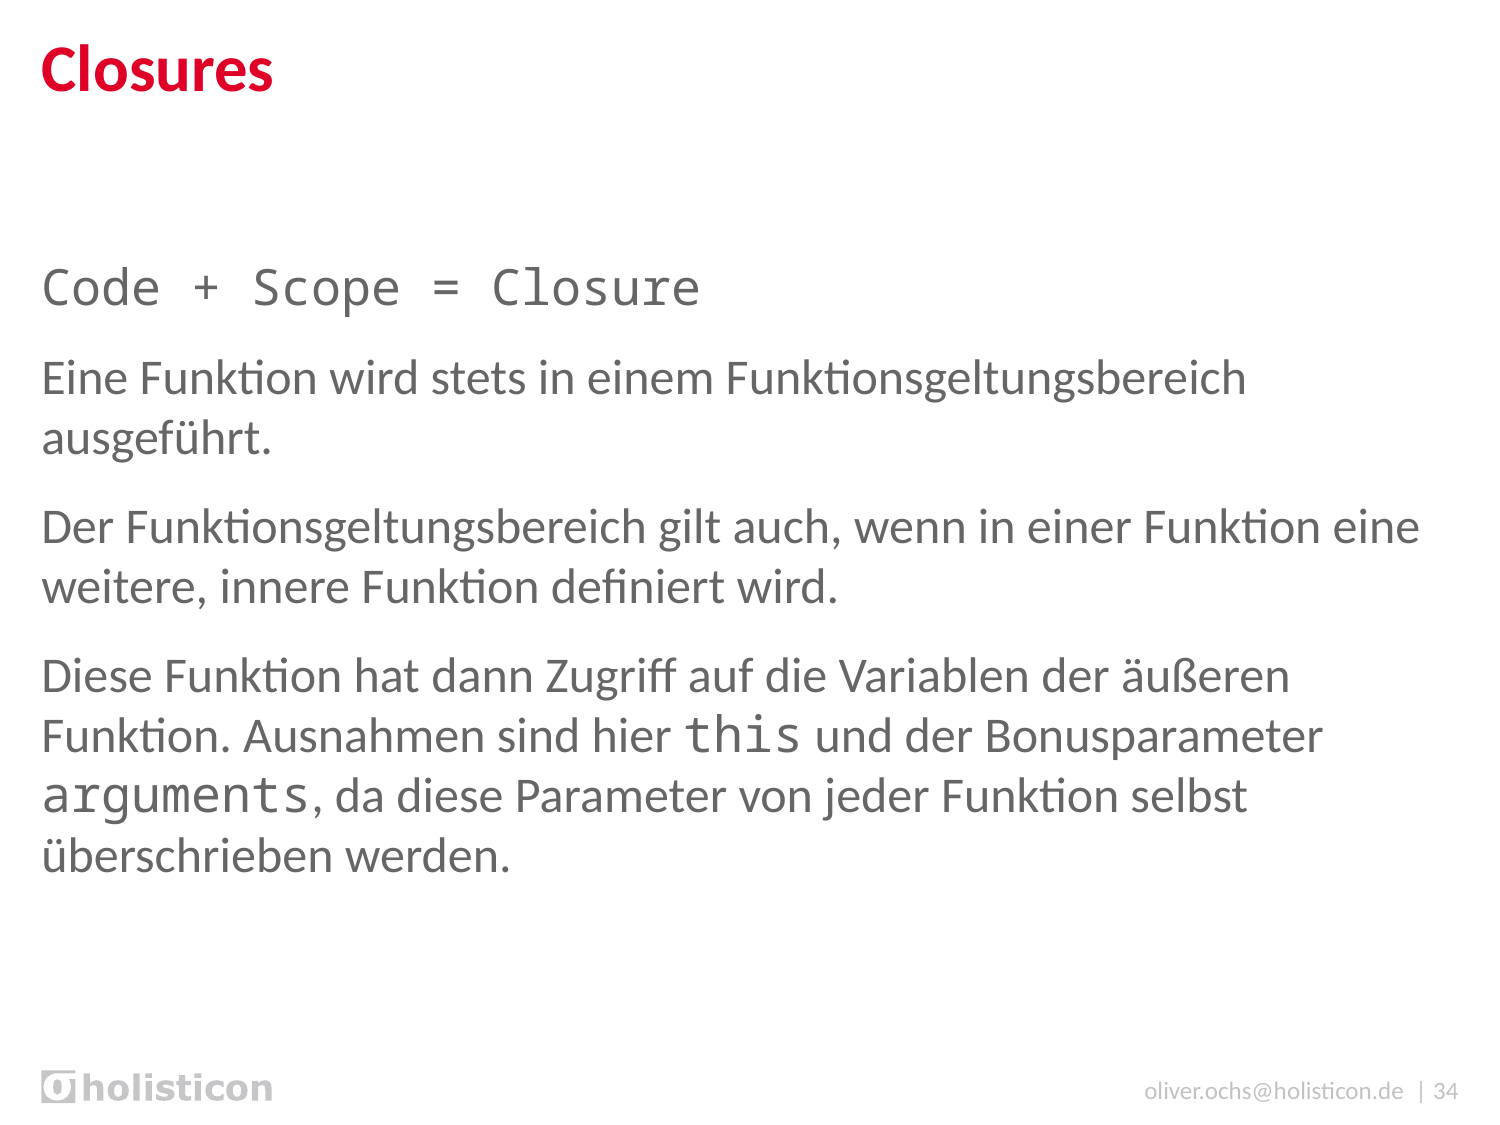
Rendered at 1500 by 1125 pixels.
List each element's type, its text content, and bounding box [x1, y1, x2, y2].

list Code + Scope = Closure Eine Funktion wird stets in einem Funktionsgeltungsbereich ausgeführt. Der Funktionsgeltungsbereich gilt auch, wenn in einer Funktion eine weitere, innere Funktion definiert wird. Diese Funktion hat dann Zugriff auf die Variablen der äußeren Funktion. Ausnahmen sind hier this und der Bonusparameter arguments, da diese Parameter von jeder Funktion selbst überschrieben werden. [41, 255, 1436, 973]
title Closures [41, 24, 1436, 188]
